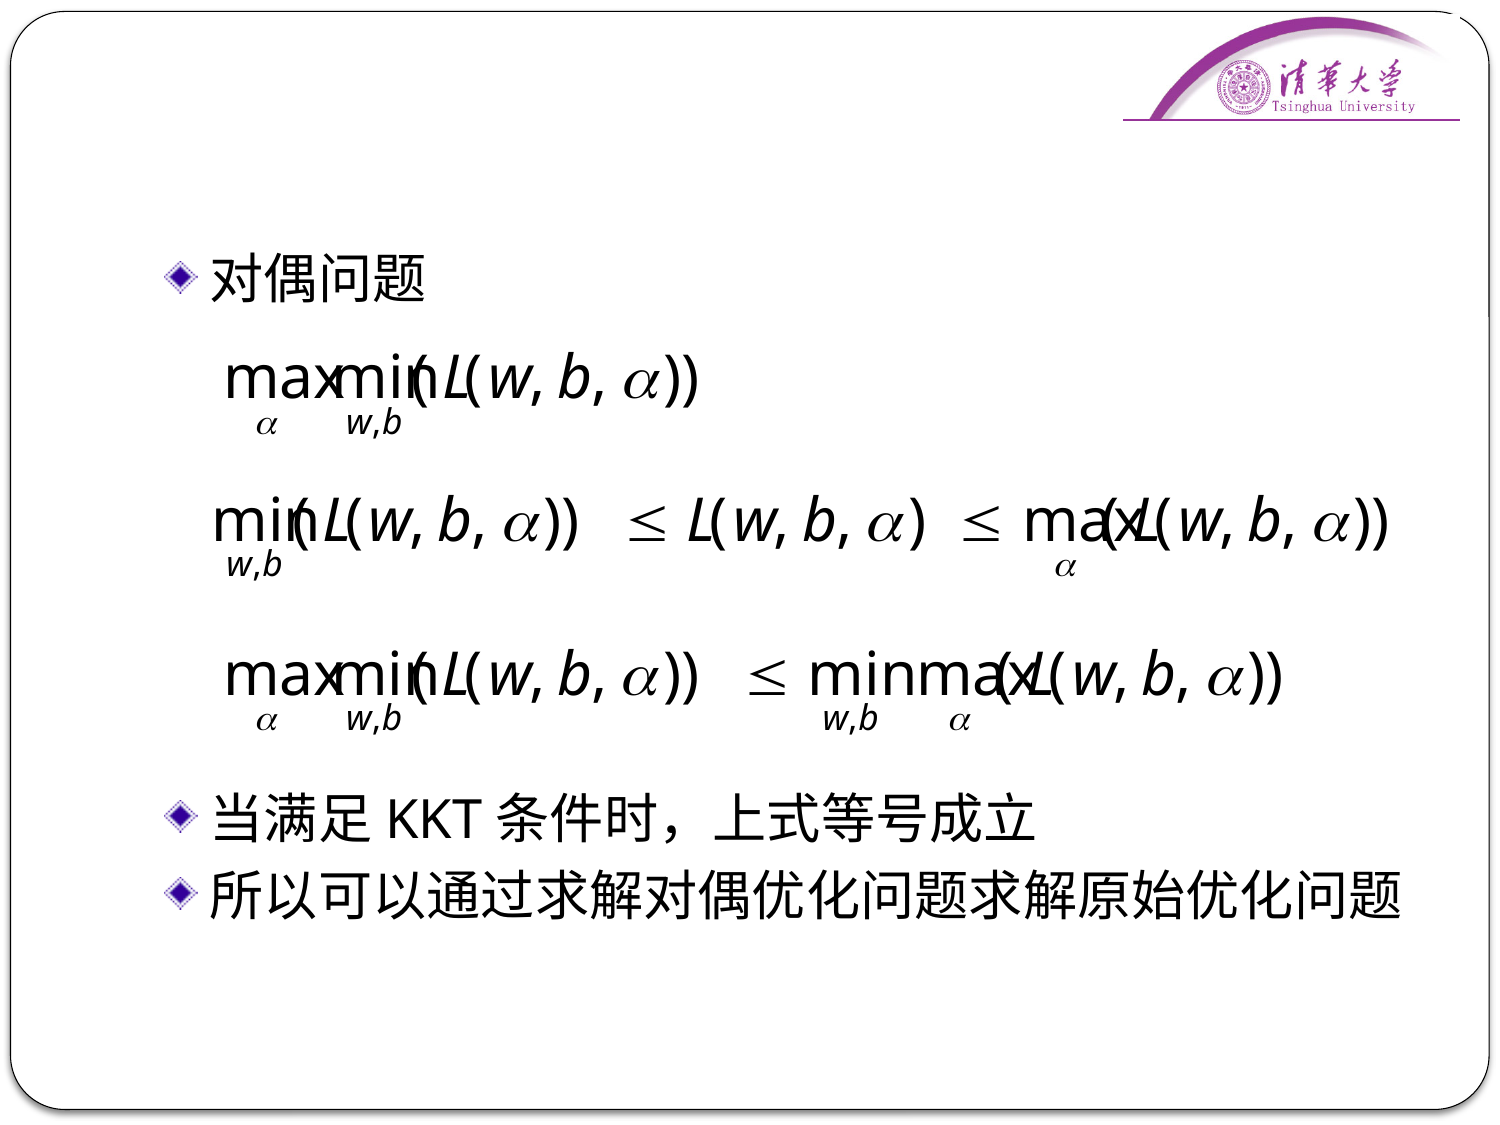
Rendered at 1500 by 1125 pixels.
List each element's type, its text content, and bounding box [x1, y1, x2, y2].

picture [164, 877, 198, 910]
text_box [213, 628, 1311, 746]
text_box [213, 332, 725, 450]
picture [1123, 14, 1460, 121]
list 对偶问题 当满足KKT条件时，上式等号成立 所以可以通过求解对偶优化问题求解原始优化问题 [150, 237, 1425, 988]
picture [164, 261, 198, 294]
picture [164, 800, 198, 833]
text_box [202, 475, 1415, 592]
